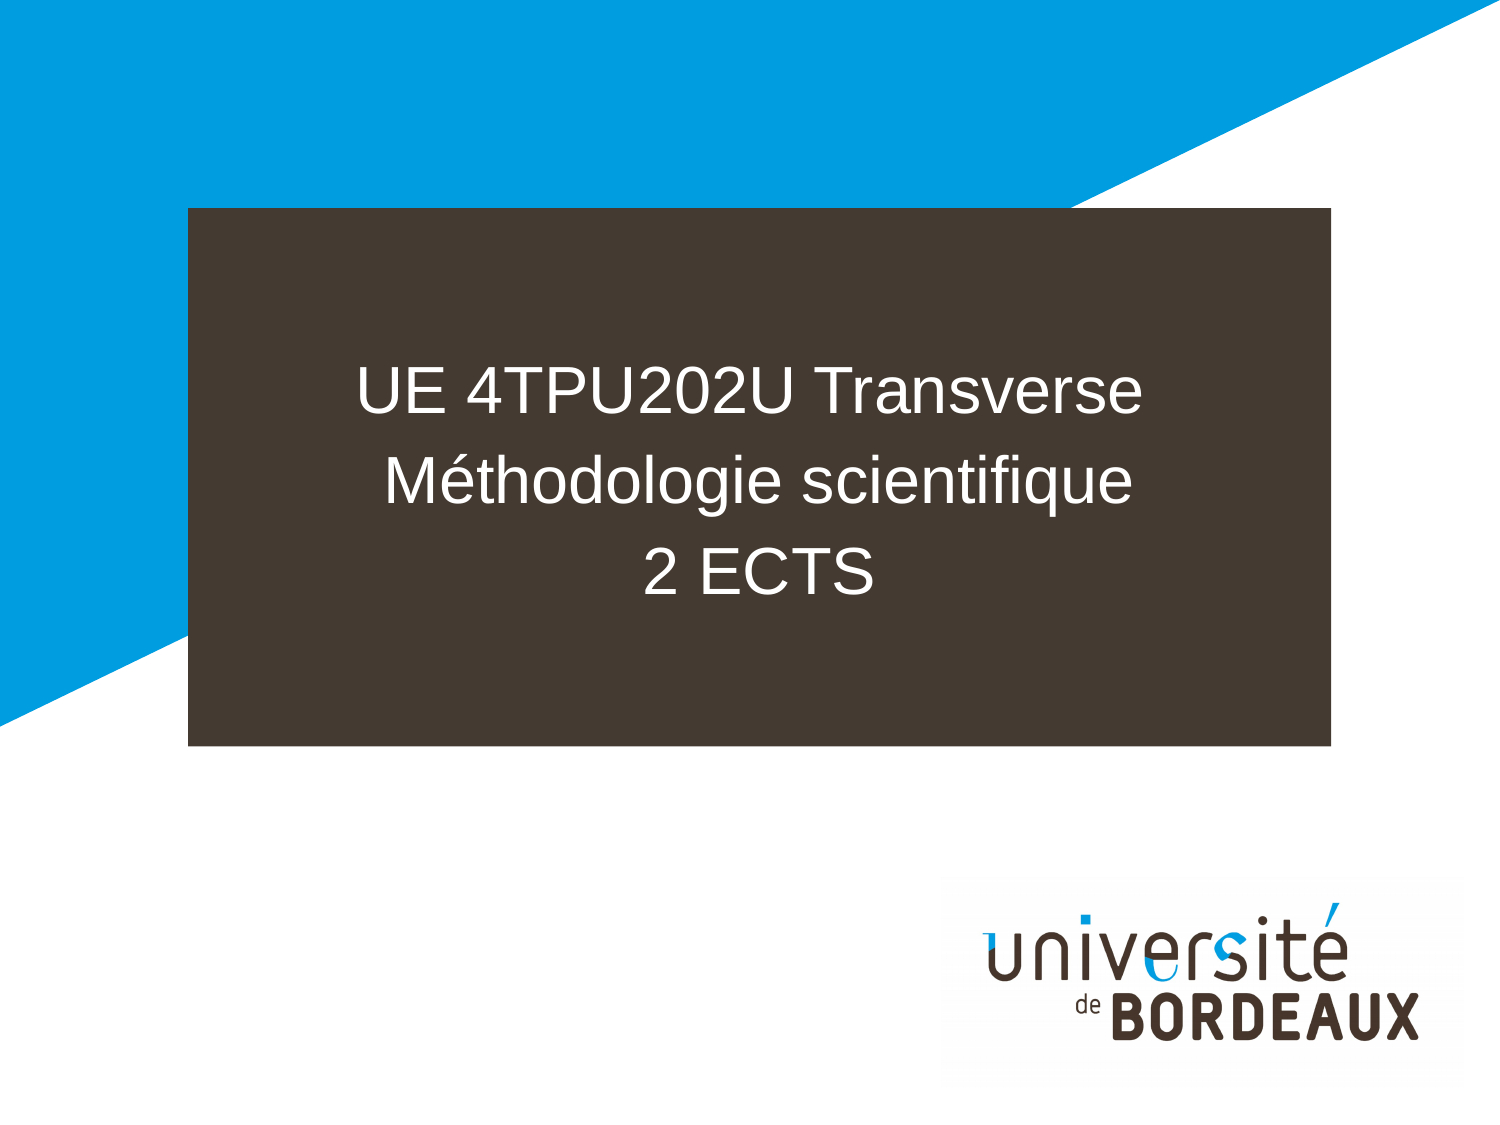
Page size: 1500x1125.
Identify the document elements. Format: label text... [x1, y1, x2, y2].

picture [941, 877, 1464, 1088]
subtitle UE 4TPU202U Transverse Méthodologie scientifique 2 ECTS [187, 207, 1332, 747]
